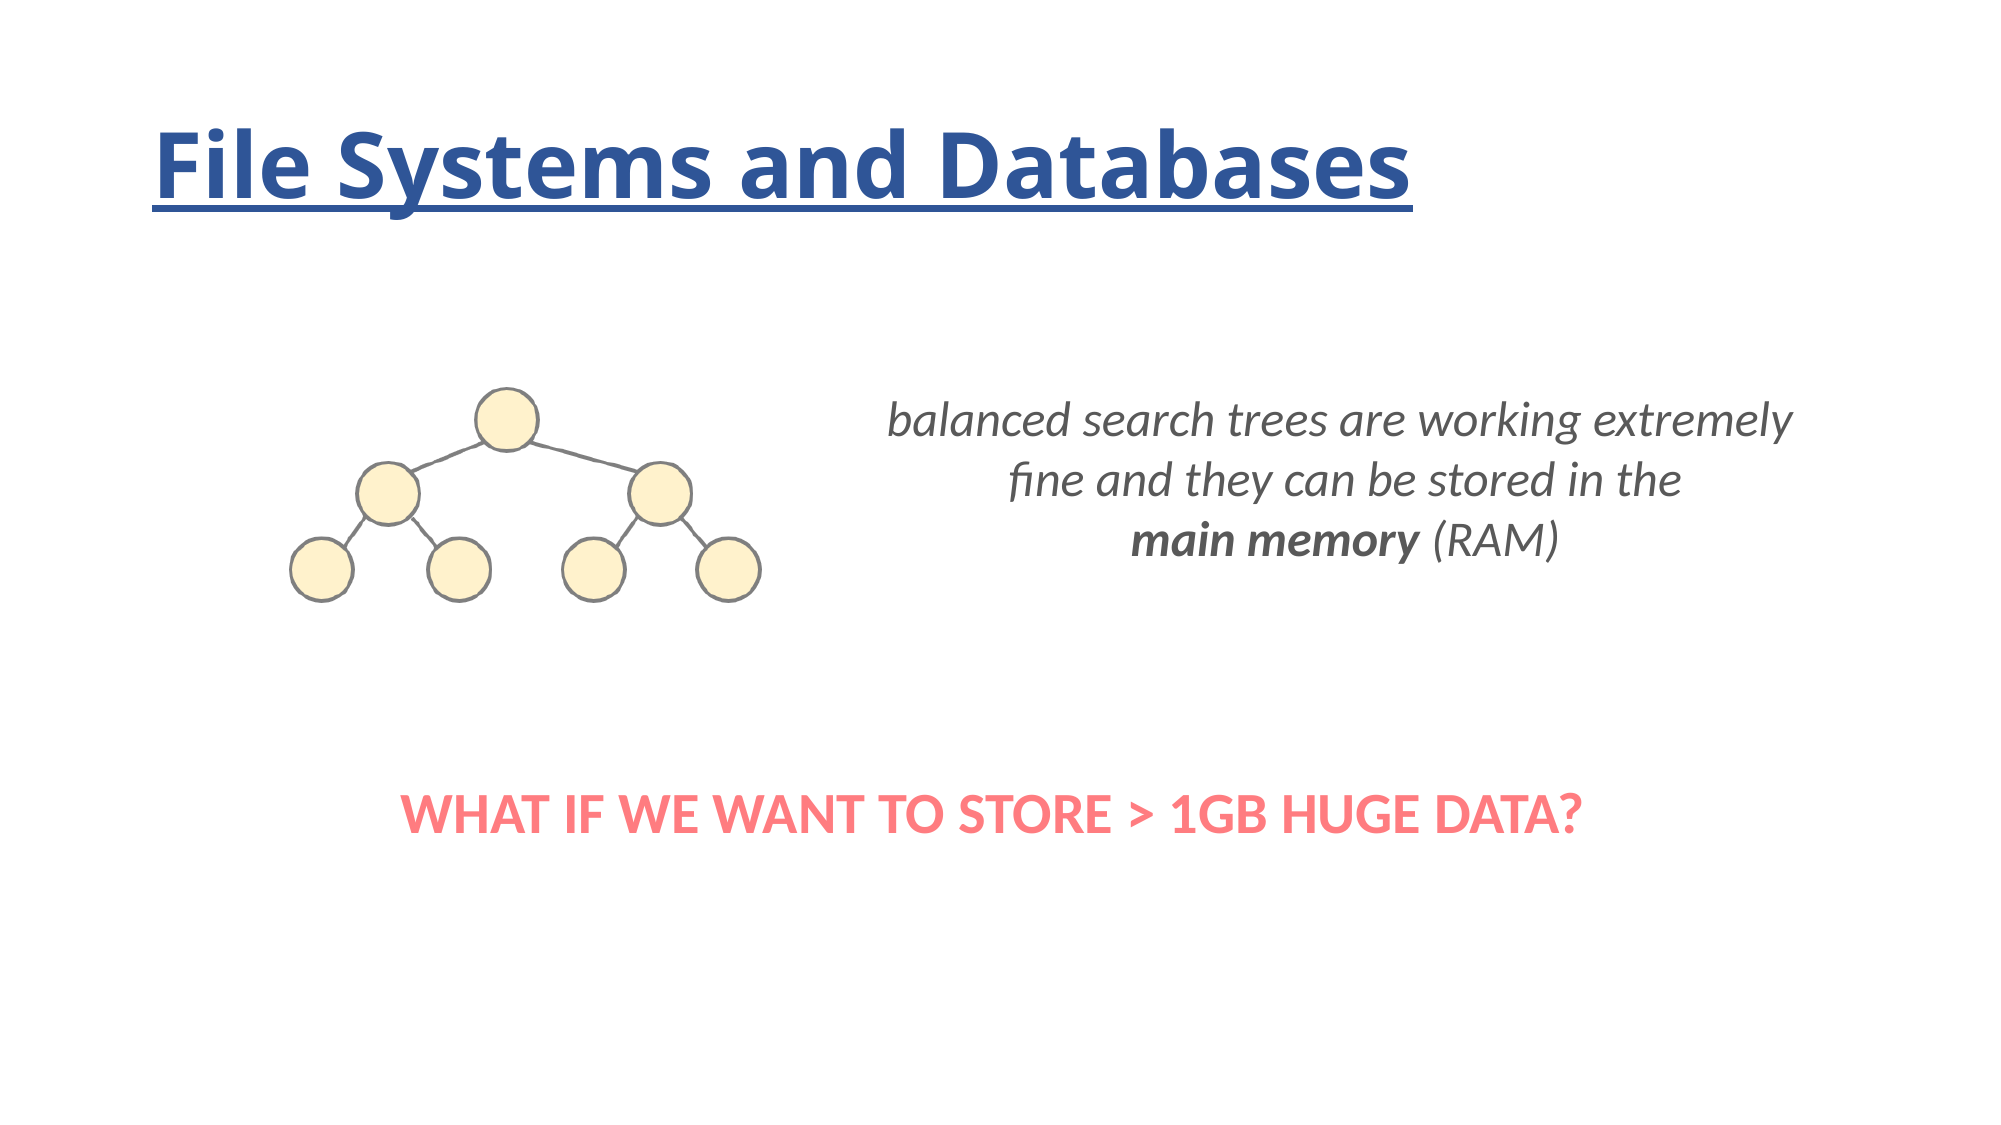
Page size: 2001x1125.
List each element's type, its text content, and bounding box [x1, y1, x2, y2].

text_box WHAT IF WE WANT TO STORE > 1GB HUGE DATA? [386, 767, 1614, 853]
picture [247, 346, 808, 653]
text_box balanced search trees are working extremely fine and they can be stored in the main memory (RAM) [871, 379, 1809, 575]
title File Systems and Databases [137, 59, 1863, 278]
